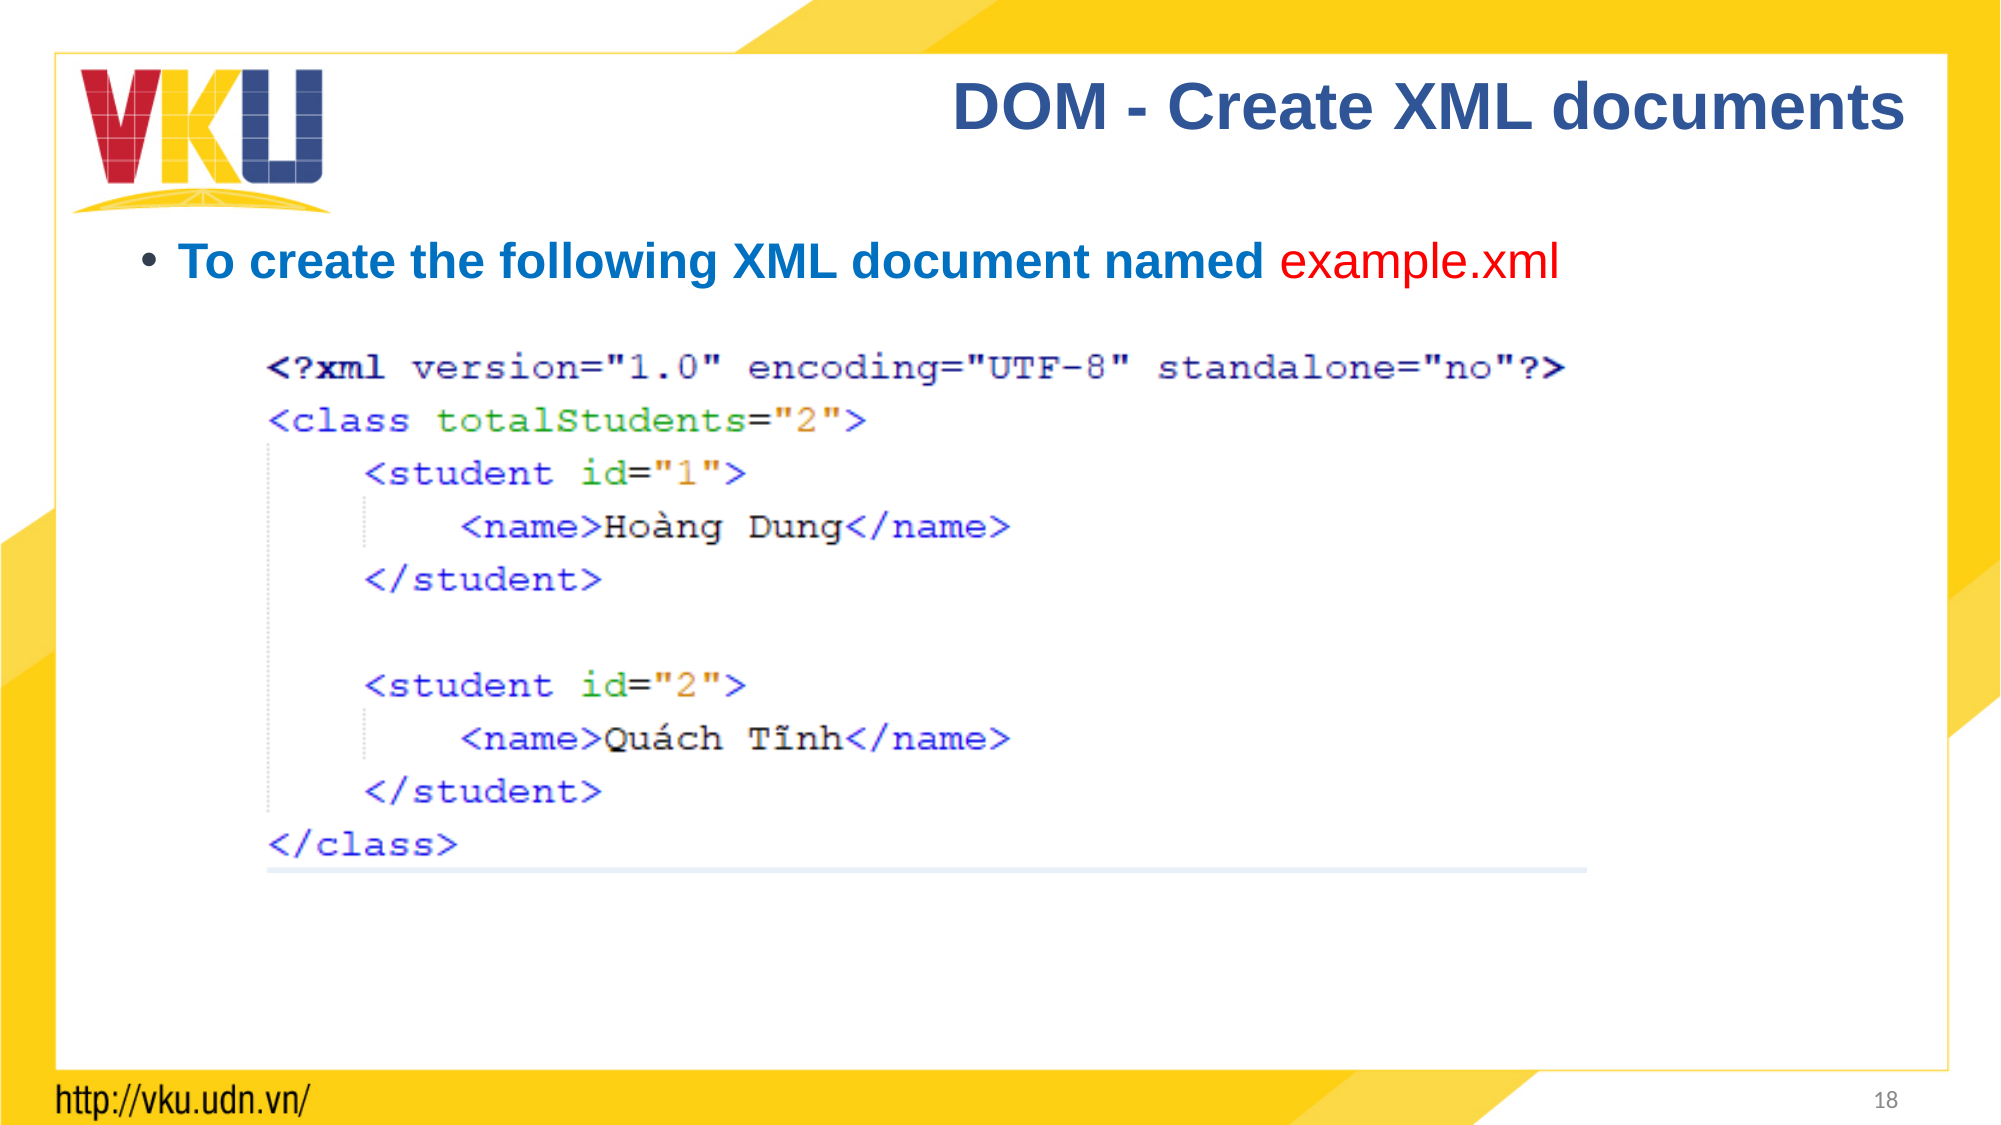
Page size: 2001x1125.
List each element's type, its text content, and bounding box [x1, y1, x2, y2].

title DOM - Create XML documents [660, 52, 1923, 165]
list To create the following XML document named example.xml [125, 227, 1693, 341]
picture [0, 0, 2001, 1125]
slide_number 18 [1463, 1071, 1914, 1125]
